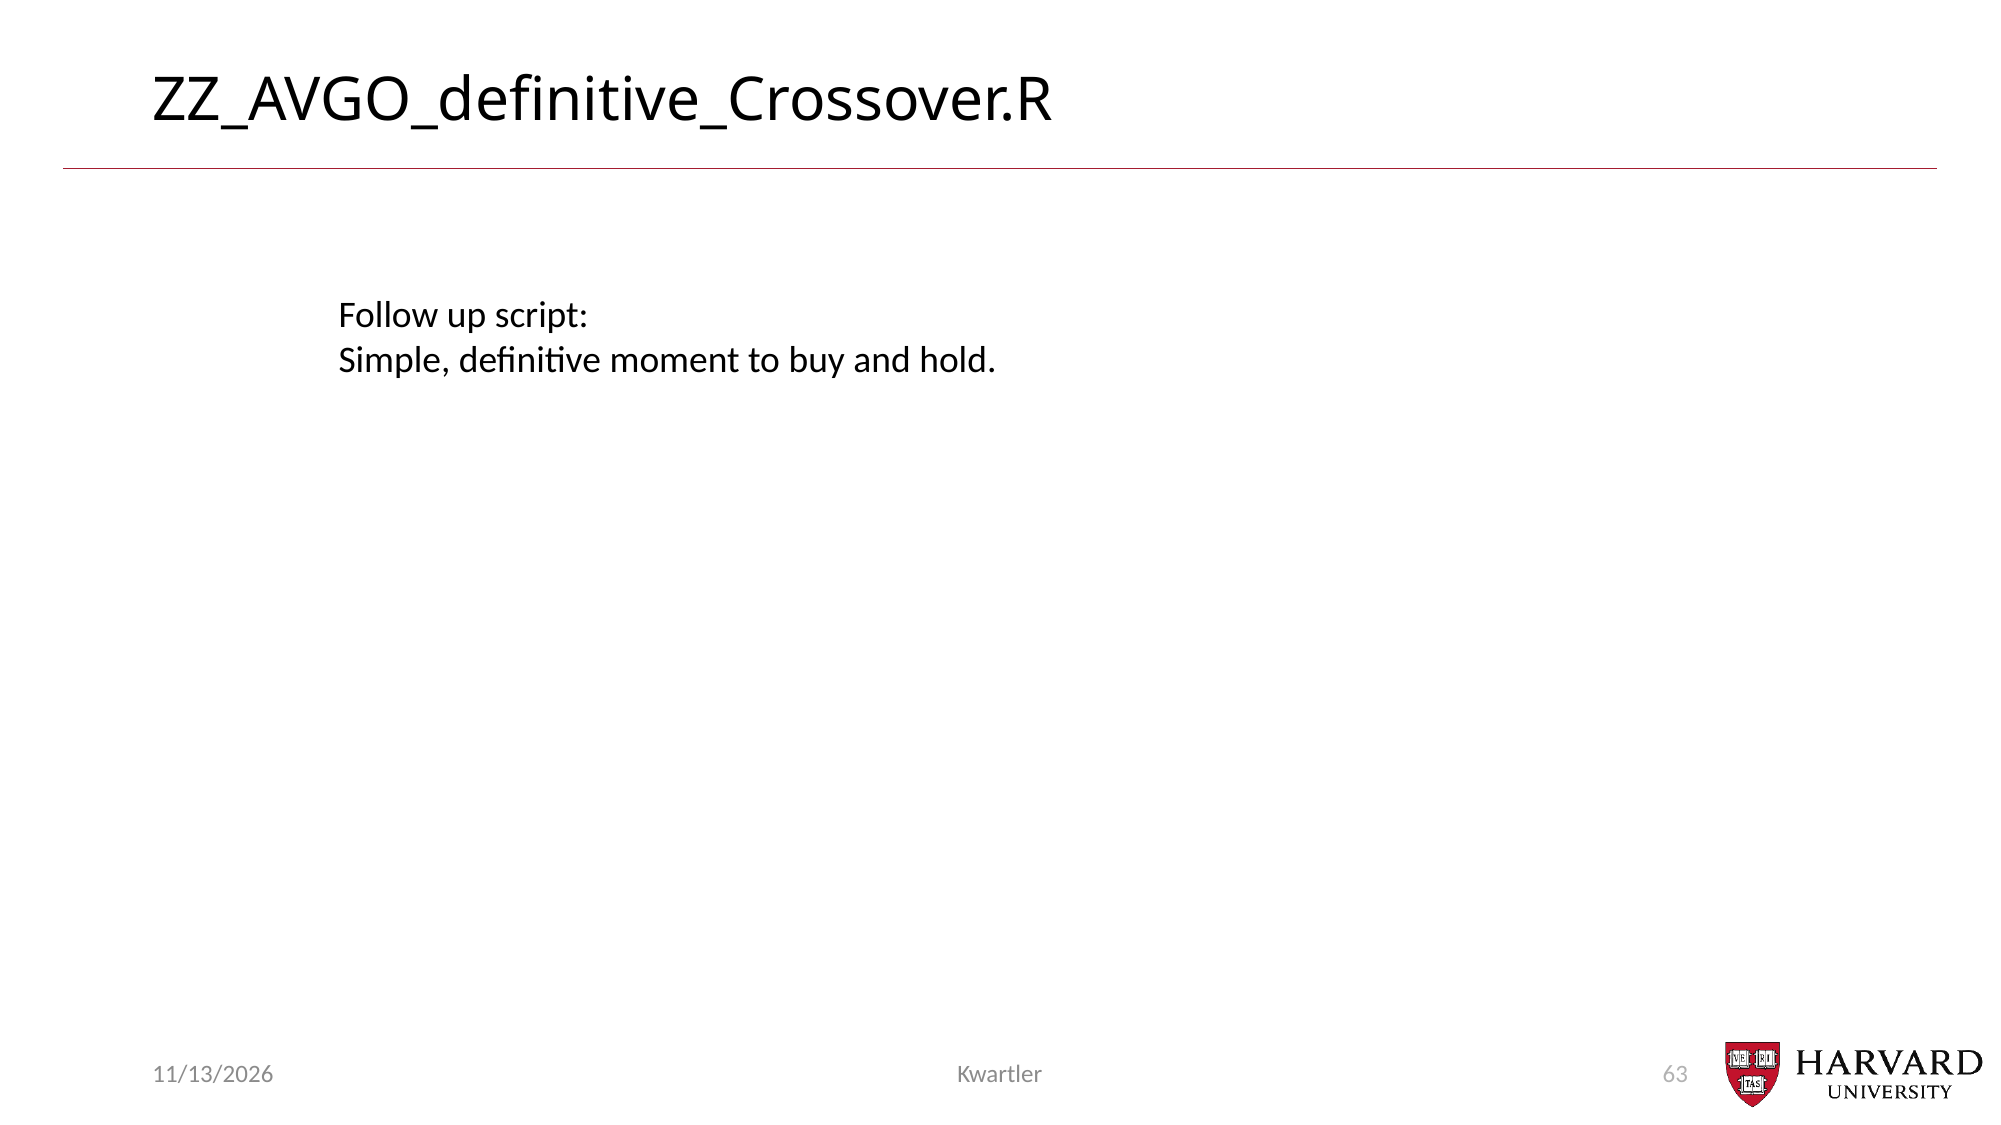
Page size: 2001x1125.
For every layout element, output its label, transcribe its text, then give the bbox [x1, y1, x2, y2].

footer Kwartler [662, 1042, 1338, 1103]
text_box Follow up script: Simple, definitive moment to buy and hold. [323, 282, 1013, 388]
title ﻿ZZ_AVGO_definitive_Crossover.R [137, 59, 1863, 142]
slide_number 63 [1375, 1042, 1704, 1103]
picture [1703, 1024, 2001, 1125]
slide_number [137, 1042, 588, 1103]
